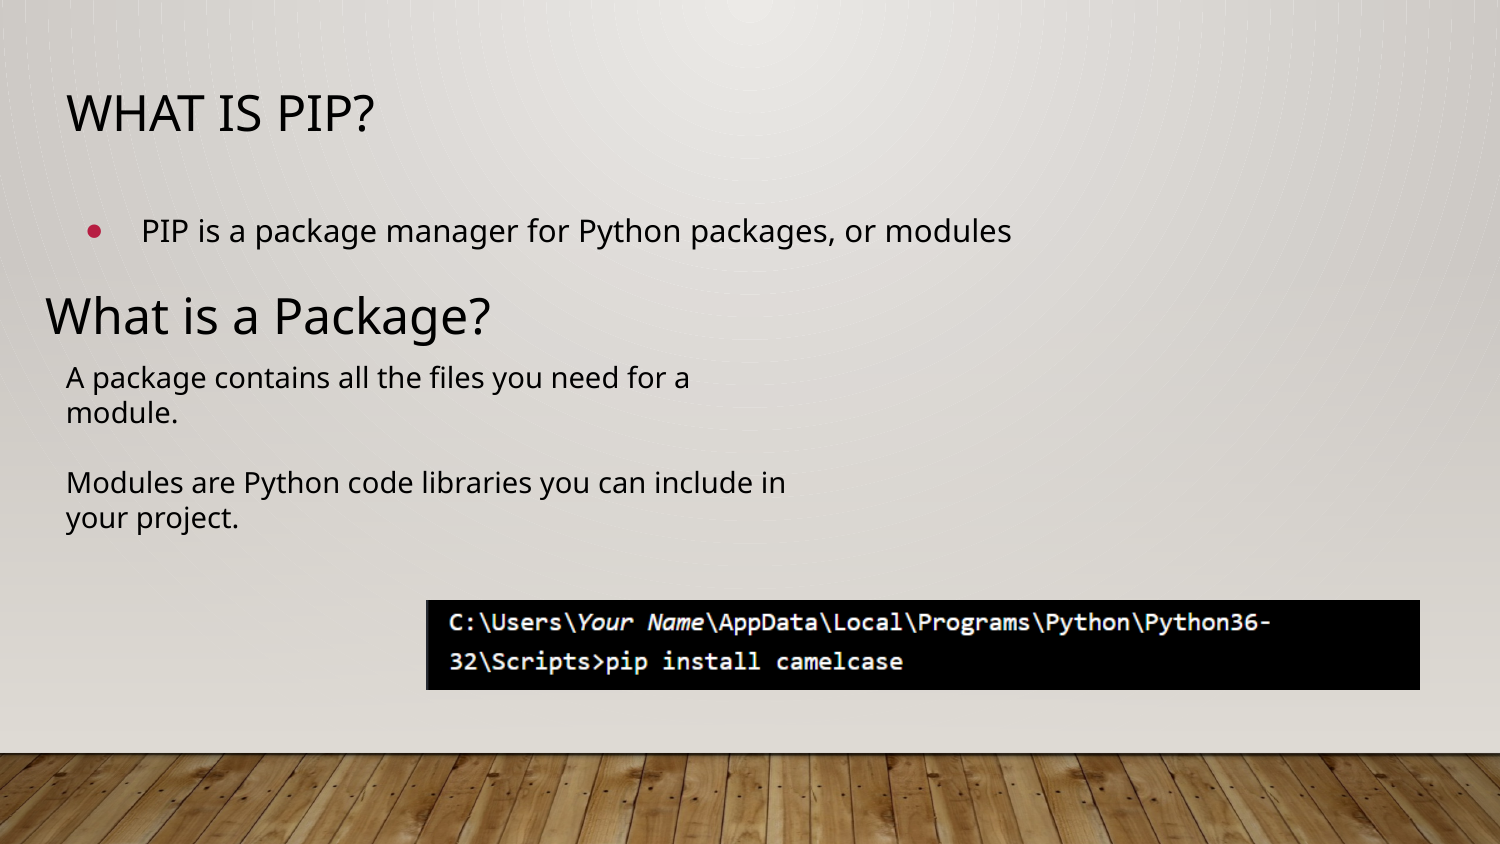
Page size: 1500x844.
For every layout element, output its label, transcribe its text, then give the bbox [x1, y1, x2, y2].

text_box What is a Package? [30, 276, 782, 352]
picture [0, 753, 1500, 844]
text_box A package contains all the files you need for a module. Modules are Python code libraries you can include in your project. [51, 352, 803, 543]
list PIP is a package manager for Python packages, or modules [51, 189, 1449, 750]
picture [426, 600, 1420, 690]
title What is PIP? [51, 72, 1449, 167]
